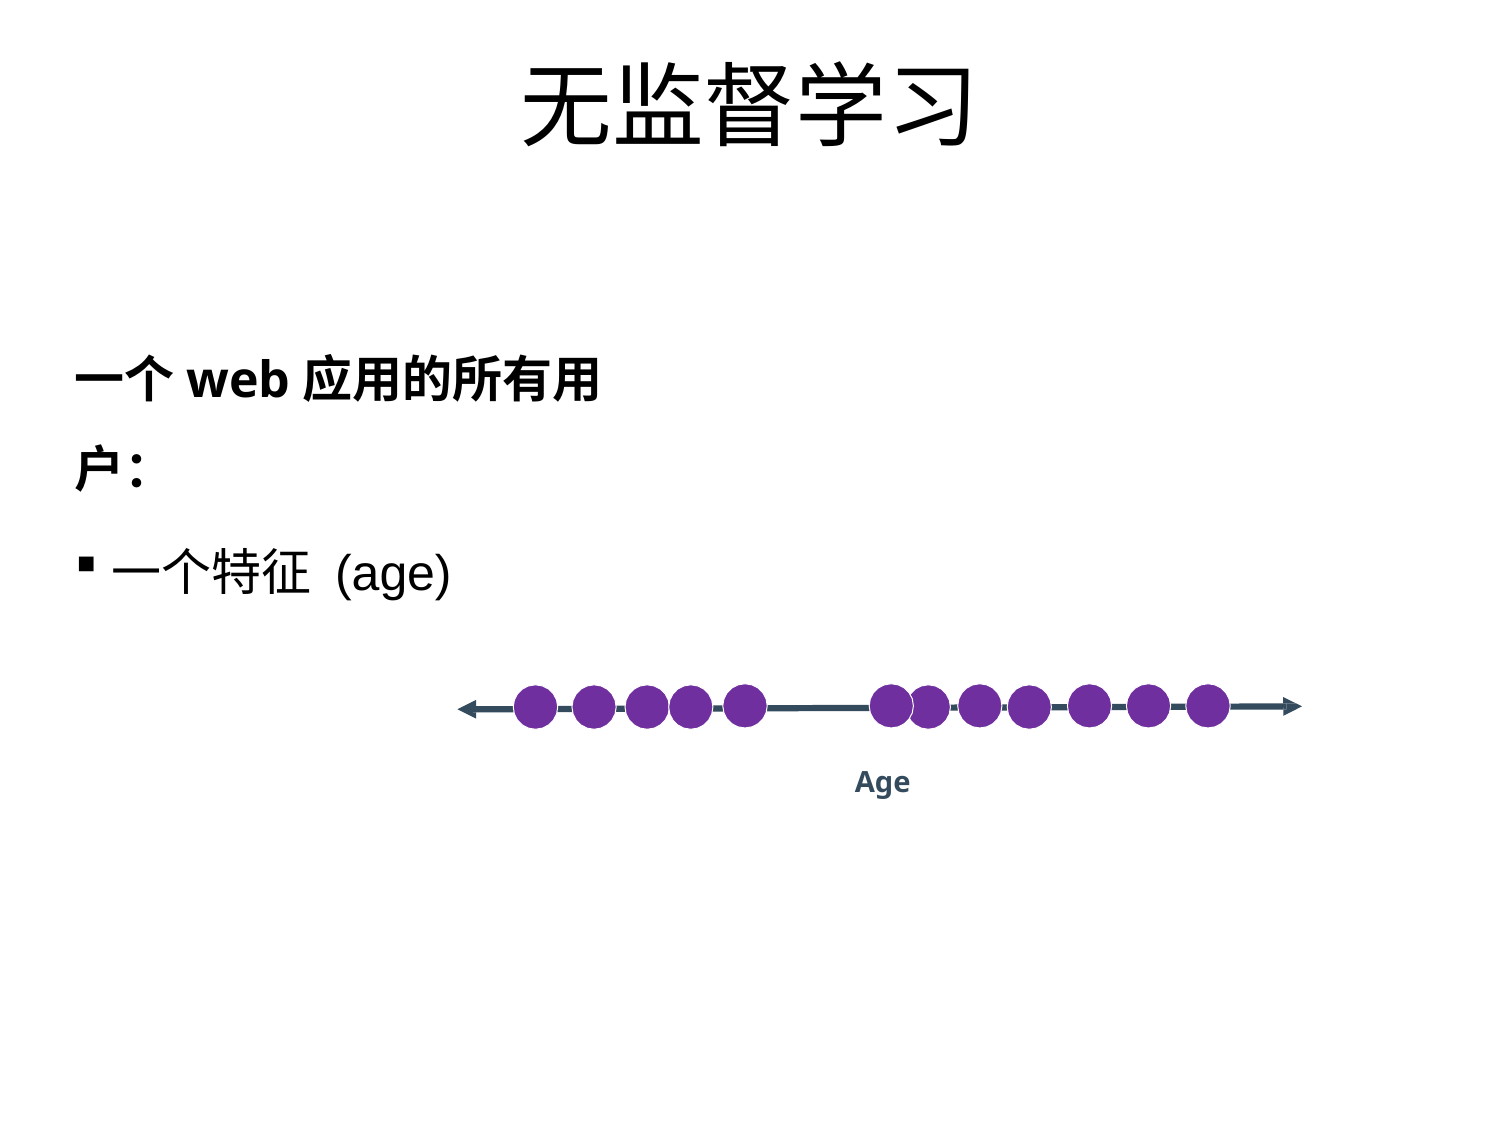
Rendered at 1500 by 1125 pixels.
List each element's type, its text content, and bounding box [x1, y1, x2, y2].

text_box [1111, 703, 1127, 711]
text_box [1126, 683, 1171, 728]
text_box [457, 699, 514, 719]
text_box [1051, 704, 1068, 711]
text_box [557, 705, 572, 713]
text_box [713, 705, 723, 712]
text_box [869, 683, 914, 728]
text_box [1067, 683, 1112, 728]
text_box [513, 684, 558, 730]
text_box [767, 704, 869, 712]
text_box [910, 684, 951, 730]
text_box [950, 704, 958, 711]
text_box [722, 683, 768, 728]
text_box [1171, 703, 1186, 710]
text_box [957, 683, 1002, 728]
text_box [1230, 697, 1302, 716]
text_box [668, 684, 713, 730]
text_box Age [852, 761, 939, 799]
text_box [616, 705, 625, 712]
text_box [571, 684, 617, 730]
title 无监督学习 [75, 8, 1425, 197]
text_box [624, 684, 669, 730]
text_box 一个web应用的所有用户： 一个特征 (age) [72, 301, 644, 601]
text_box [1185, 683, 1231, 728]
text_box [1007, 684, 1052, 730]
